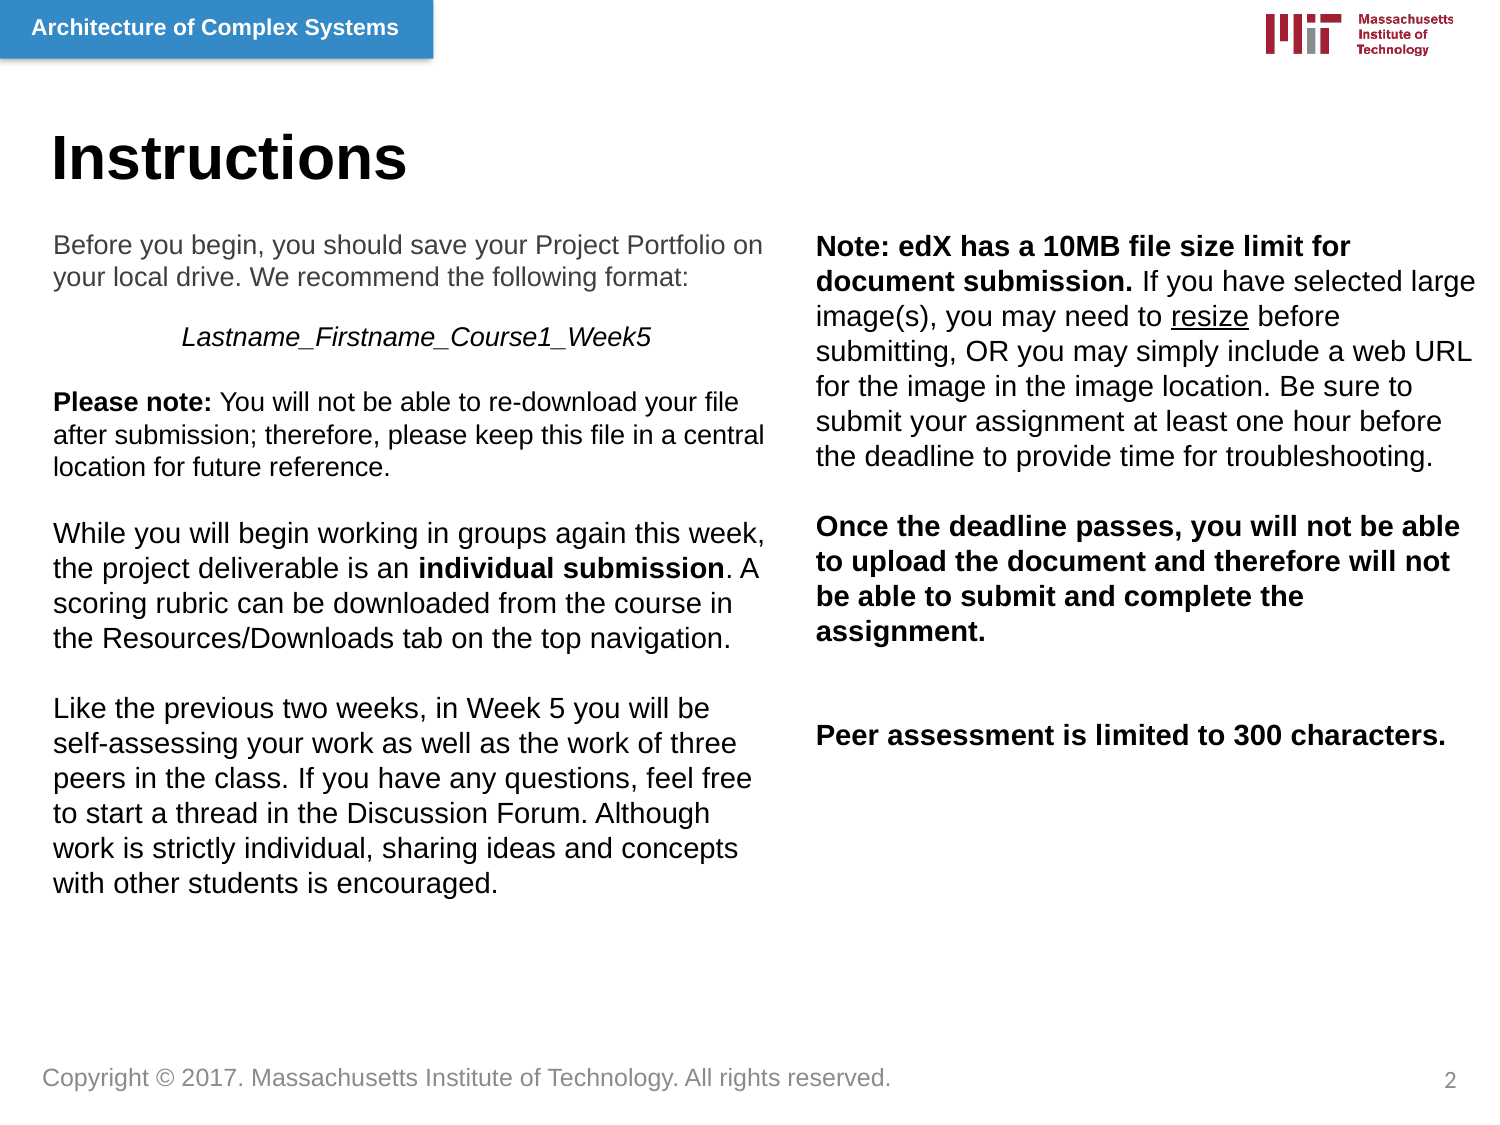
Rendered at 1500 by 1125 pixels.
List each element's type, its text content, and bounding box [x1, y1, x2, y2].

slide_number 2 [1121, 1055, 1472, 1116]
text_box Instructions [36, 109, 550, 207]
text_box Before you begin, you should save your Project Portfolio on your local drive. We recommend the following format: Lastname_Firstname_Course1_Week5 Please note: You will not be able to re-download your file after submission; therefore, please keep this file in a central location for future reference. While you will begin working in groups again this week, the project deliverable is an individual submission. A scoring rubric can be downloaded from the course in the Resources/Downloads tab on the top navigation. Like the previous two weeks, in Week 5 you will be self-assessing your work as well as the work of three peers in the class. If you have any questions, feel free to start a thread in the Discussion Forum. Although work is strictly individual, sharing ideas and concepts with other students is encouraged. [38, 219, 787, 1032]
text_box Note: edX has a 10MB file size limit for document submission. If you have selected large image(s), you may need to resize before submitting, OR you may simply include a web URL for the image in the image location. Be sure to submit your assignment at least one hour before the deadline to provide time for troubleshooting. Once the deadline passes, you will not be able to upload the document and therefore will not be able to submit and complete the assignment. Peer assessment is limited to 300 characters. [801, 219, 1498, 804]
picture [1266, 14, 1454, 56]
text_box 2 [1419, 1049, 1500, 1125]
